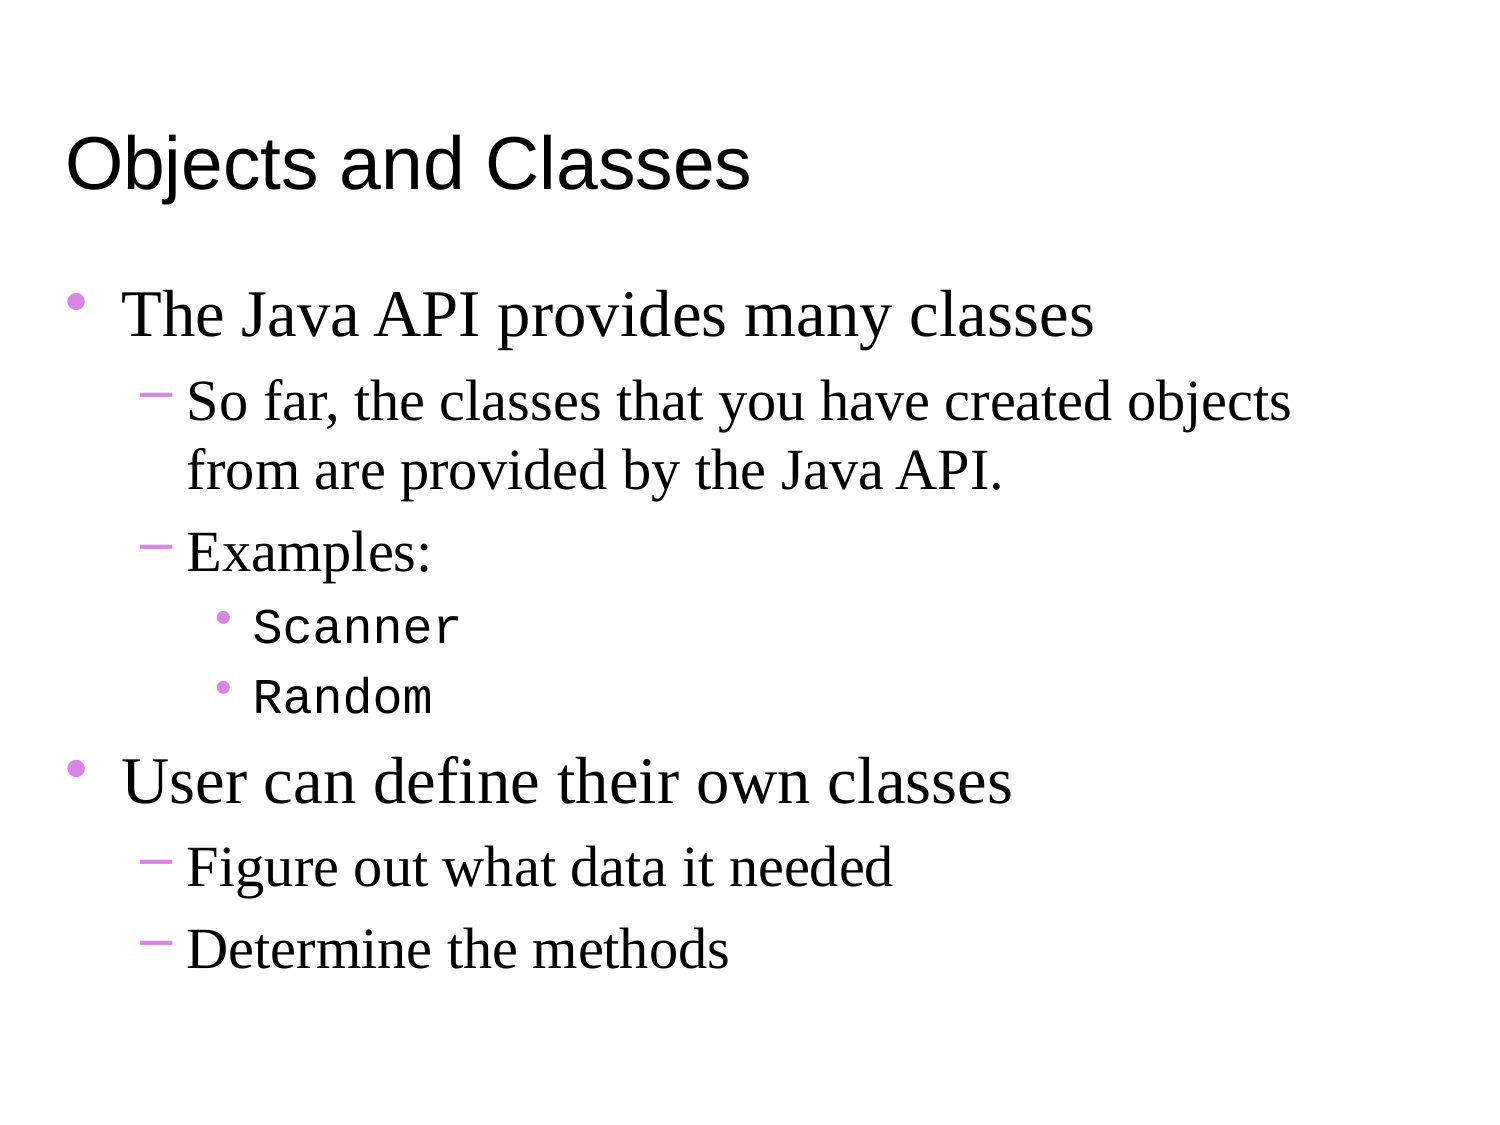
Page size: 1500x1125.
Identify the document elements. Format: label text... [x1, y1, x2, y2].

title Objects and Classes [49, 49, 1463, 213]
list The Java API provides many classes So far, the classes that you have created objects from are provided by the Java API. Examples: Scanner Random User can define their own classes Figure out what data it needed Determine the methods [49, 262, 1411, 1013]
